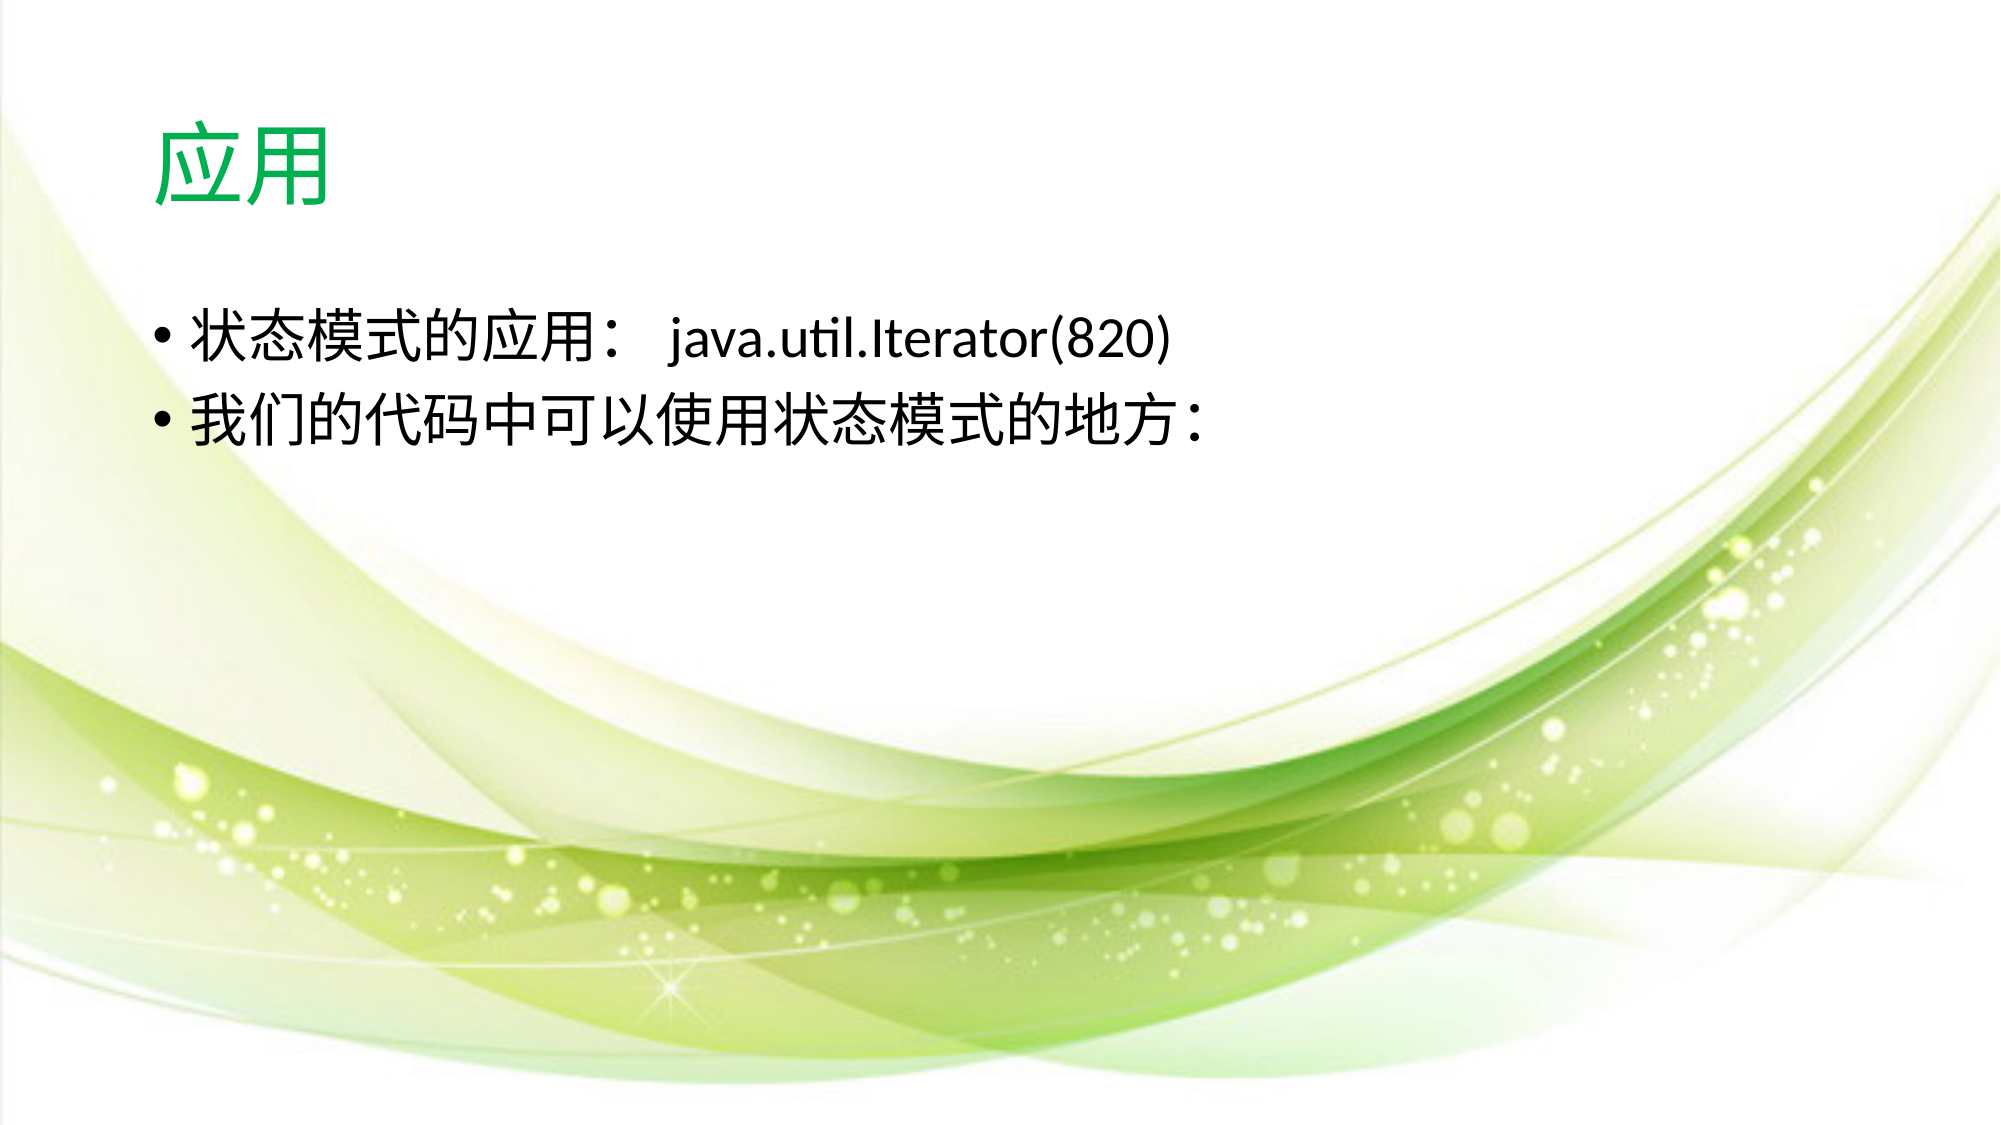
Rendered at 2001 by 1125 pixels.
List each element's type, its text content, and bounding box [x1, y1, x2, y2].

title 应用 [137, 59, 1863, 278]
picture [0, 0, 2001, 1125]
list 状态模式的应用：java.util.Iterator(820) 我们的代码中可以使用状态模式的地方： [137, 299, 1863, 1014]
